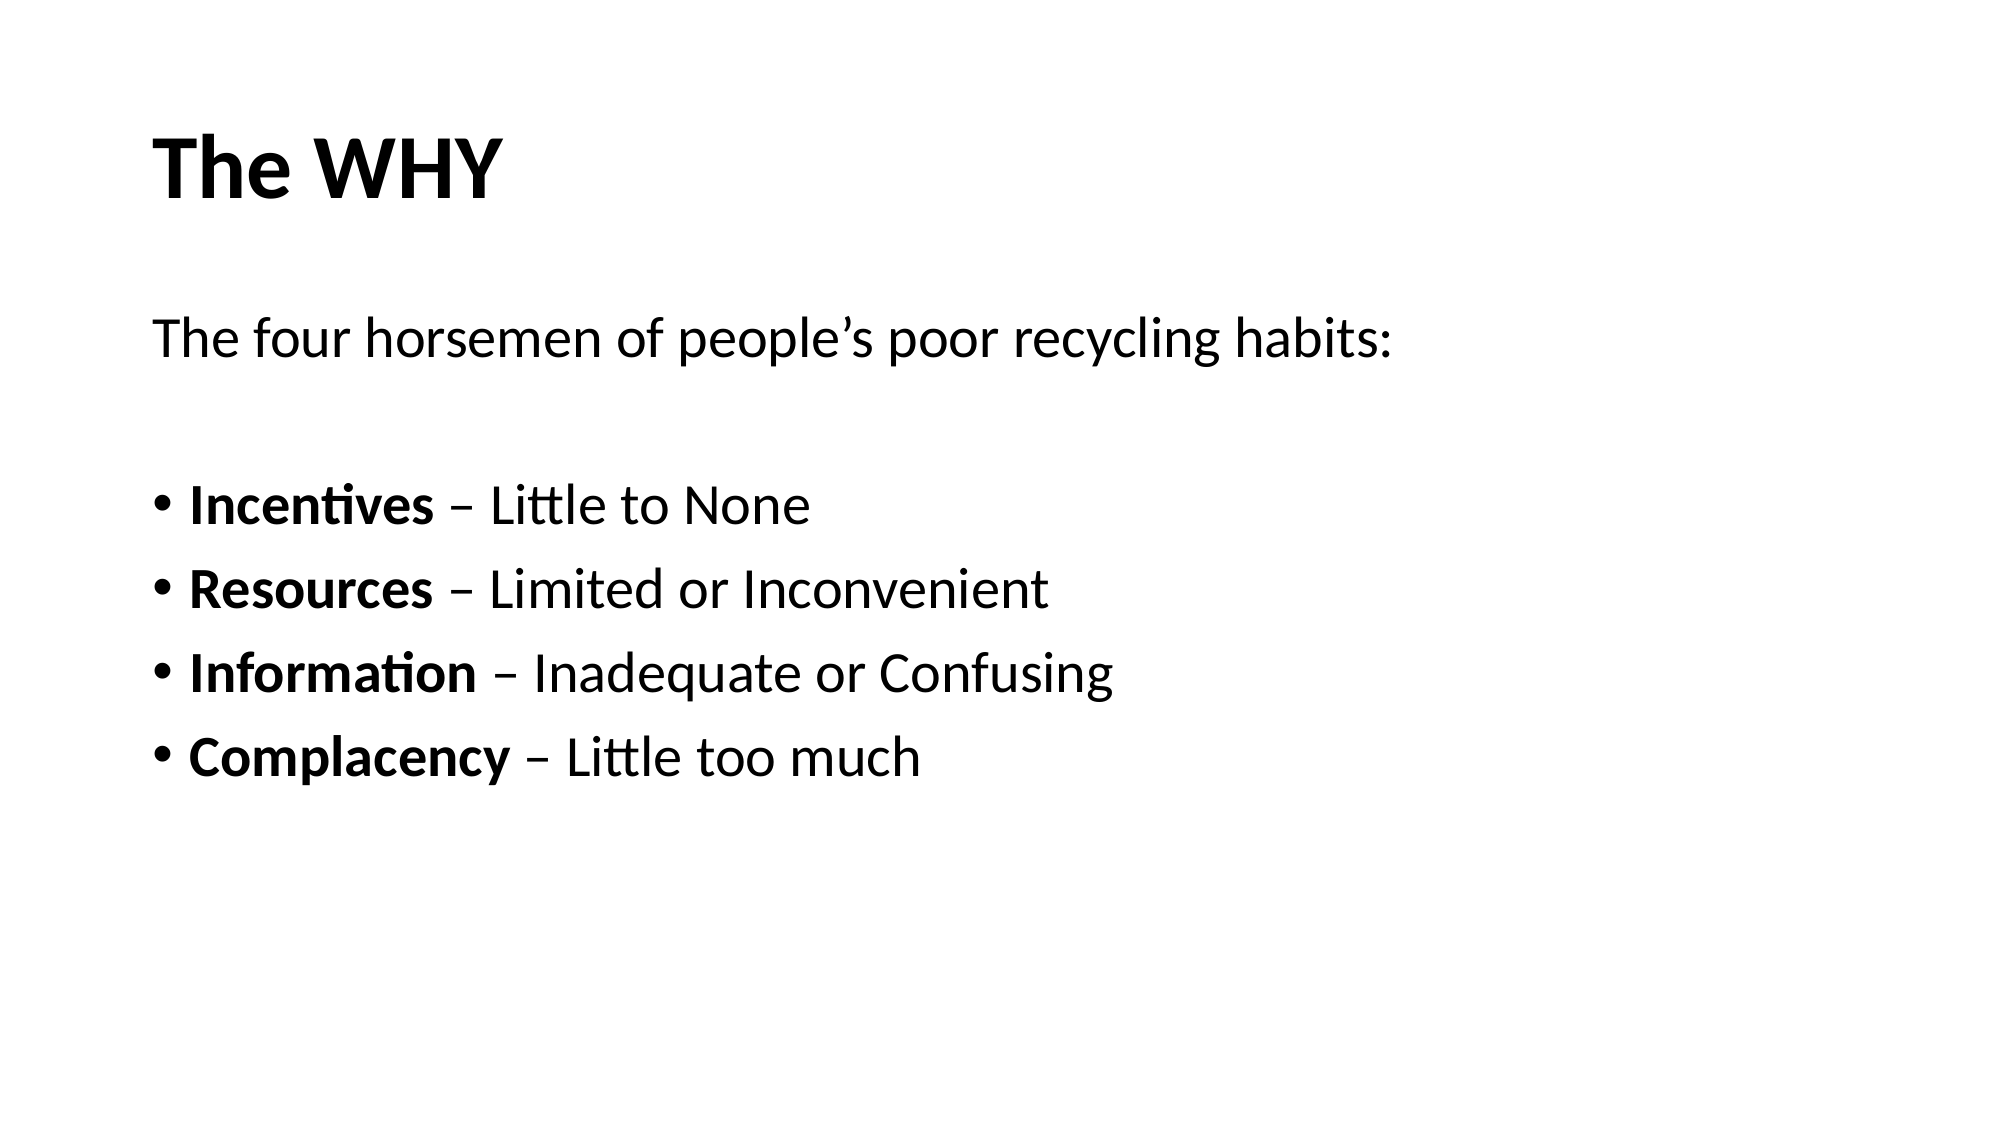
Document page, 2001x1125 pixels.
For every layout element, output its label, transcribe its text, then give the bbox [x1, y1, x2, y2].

list The four horsemen of people’s poor recycling habits: Incentives – Little to None Resources – Limited or Inconvenient Information – Inadequate or Confusing Complacency – Little too much [137, 299, 1863, 1014]
title The WHY [137, 59, 1863, 278]
